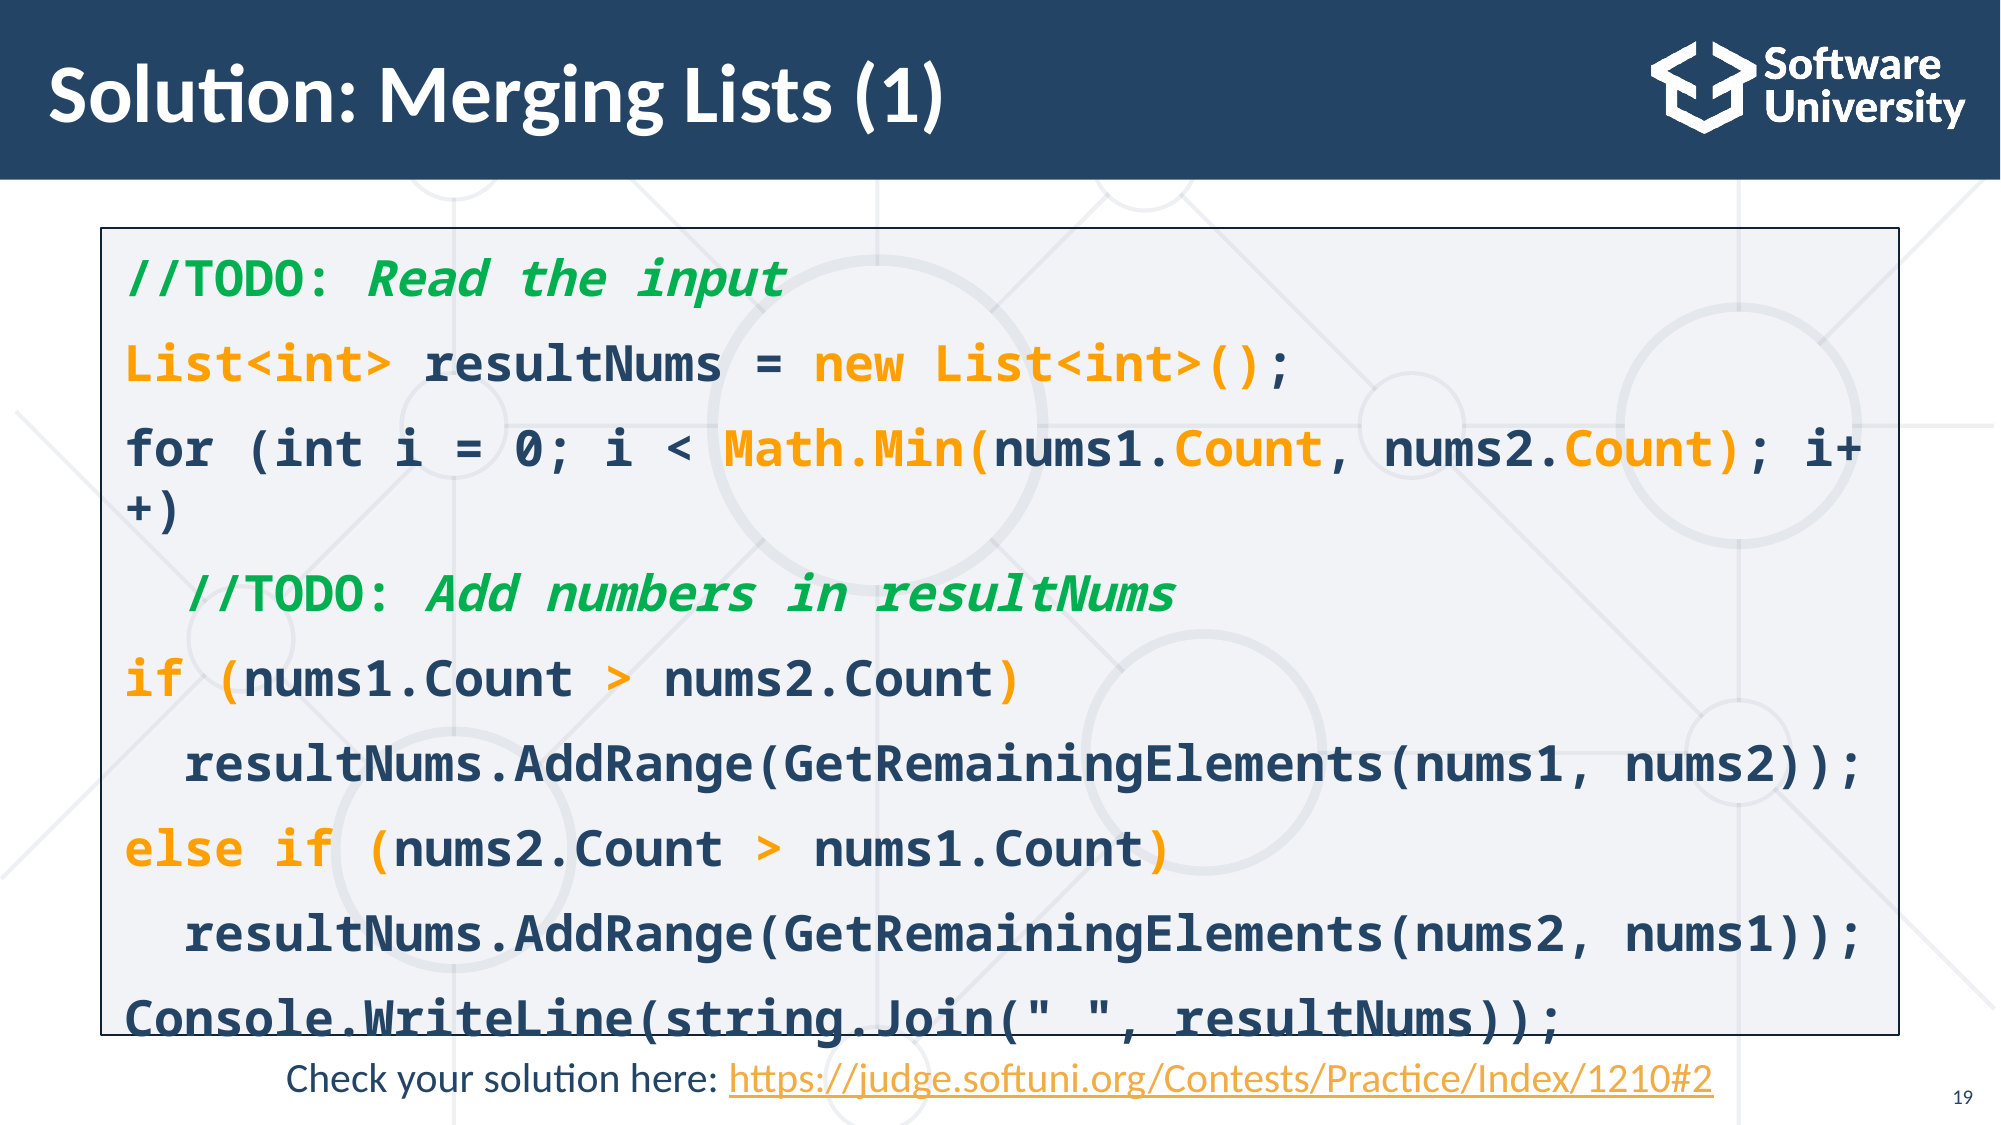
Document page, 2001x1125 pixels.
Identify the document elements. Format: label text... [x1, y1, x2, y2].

text_box Check your solution here: https://judge.softuni.org/Contests/Practice/Index/1210#2 [133, 1043, 1866, 1108]
title Solution: Merging Lists (1) [31, 16, 1625, 162]
list //TODO: Read the input List<int> resultNums = new List<int>(); for (int i = 0; i < Math.Min(nums1.Count, nums2.Count); i++) //TODO: Add numbers in resultNums if (nums1.Count > nums2.Count) resultNums.AddRange(GetRemainingElements(nums1, nums2)); else if (nums2.Count > nums1.Count) resultNums.AddRange(GetRemainingElements(nums2, nums1)); Console.WriteLine(string.Join(" ", resultNums)); [100, 227, 1900, 1036]
slide_number 19 [1927, 1067, 1989, 1117]
picture [1651, 41, 1966, 134]
